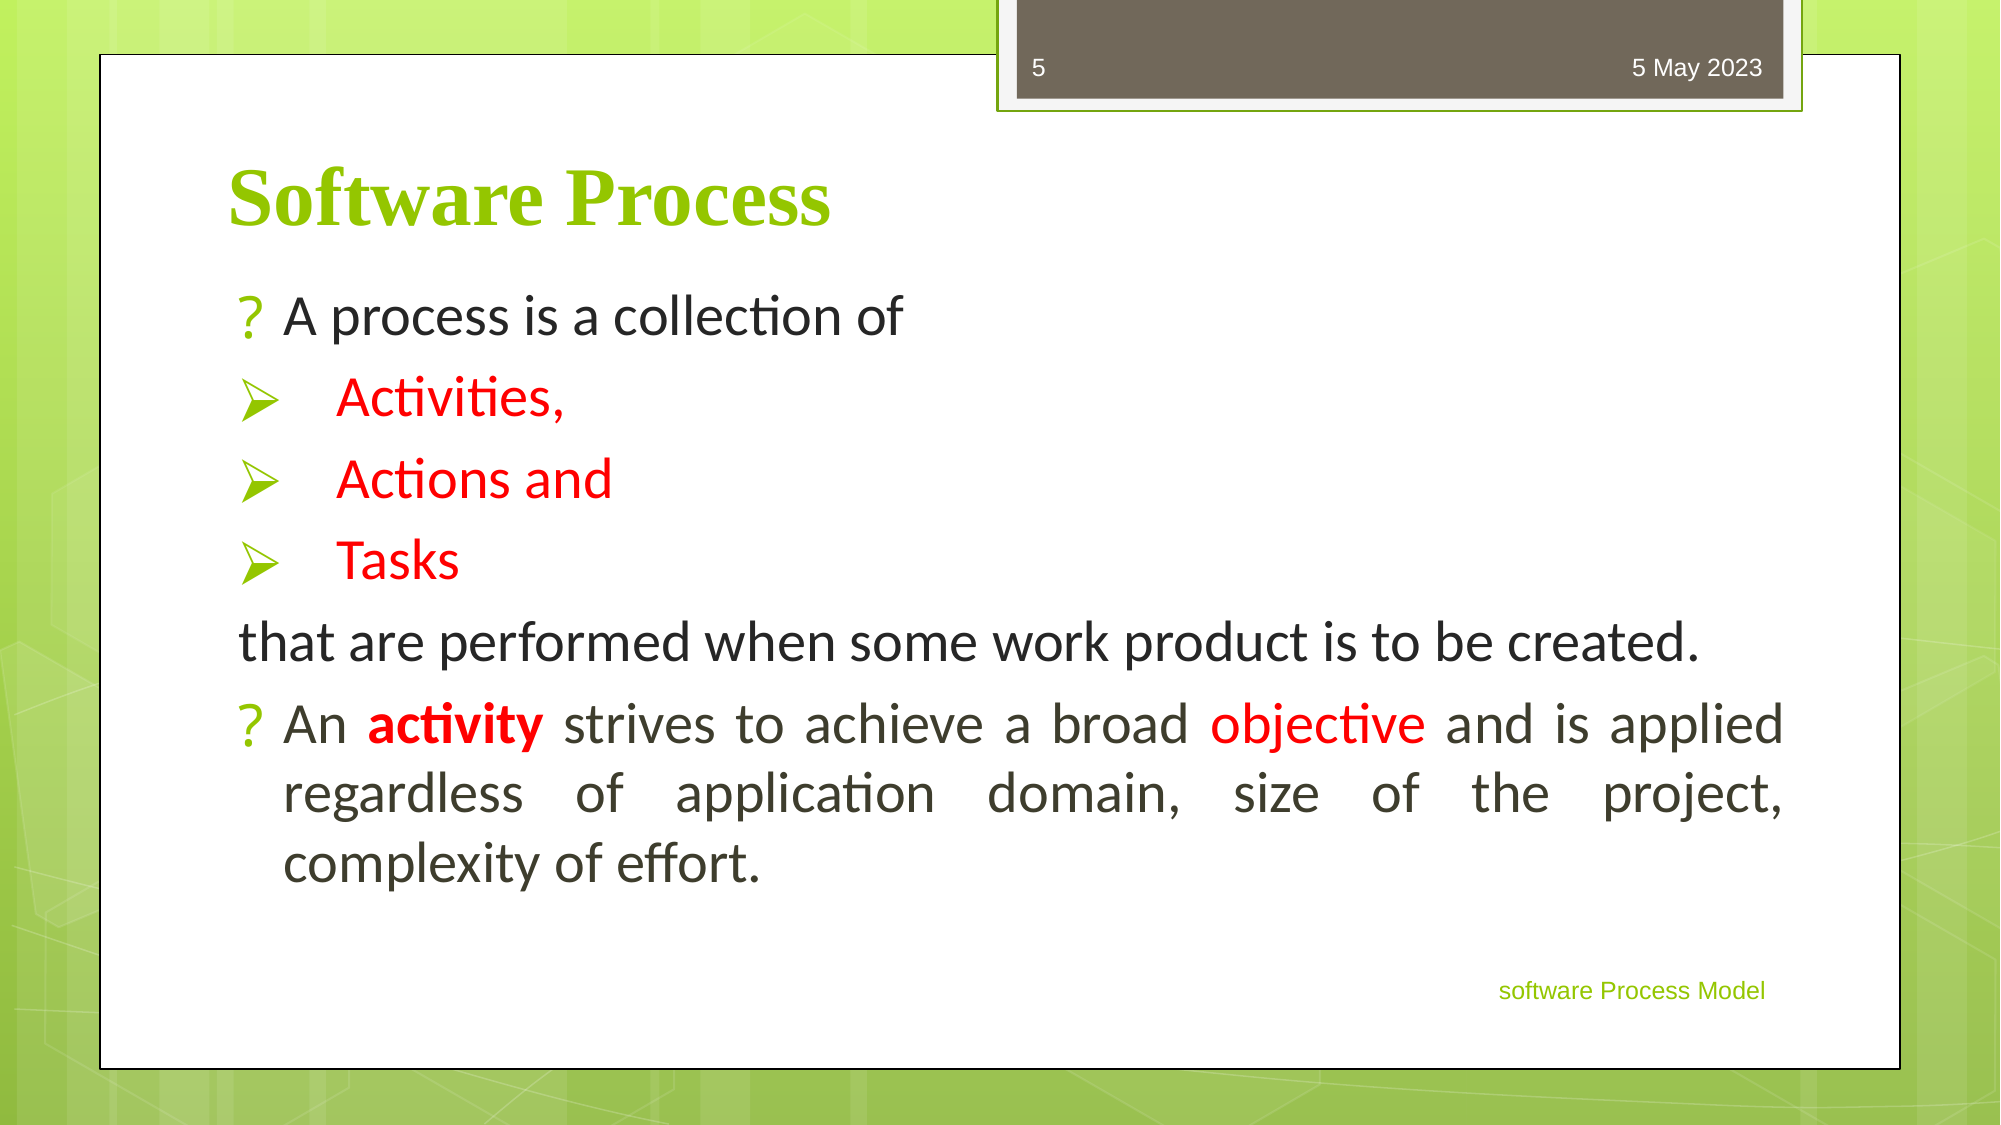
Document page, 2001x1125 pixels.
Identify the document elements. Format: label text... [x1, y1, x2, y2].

title Software Process [212, 117, 1782, 250]
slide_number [1311, 36, 1779, 97]
slide_number 5 [1016, 36, 1309, 97]
list A process is a collection of Activities, Actions and Tasks that are performed when some work product is to be created. An activity strives to achieve a broad objective and is applied regardless of application domain, size of the project, complexity of effort. [212, 269, 1800, 957]
footer software Process Model [1015, 960, 1782, 1020]
